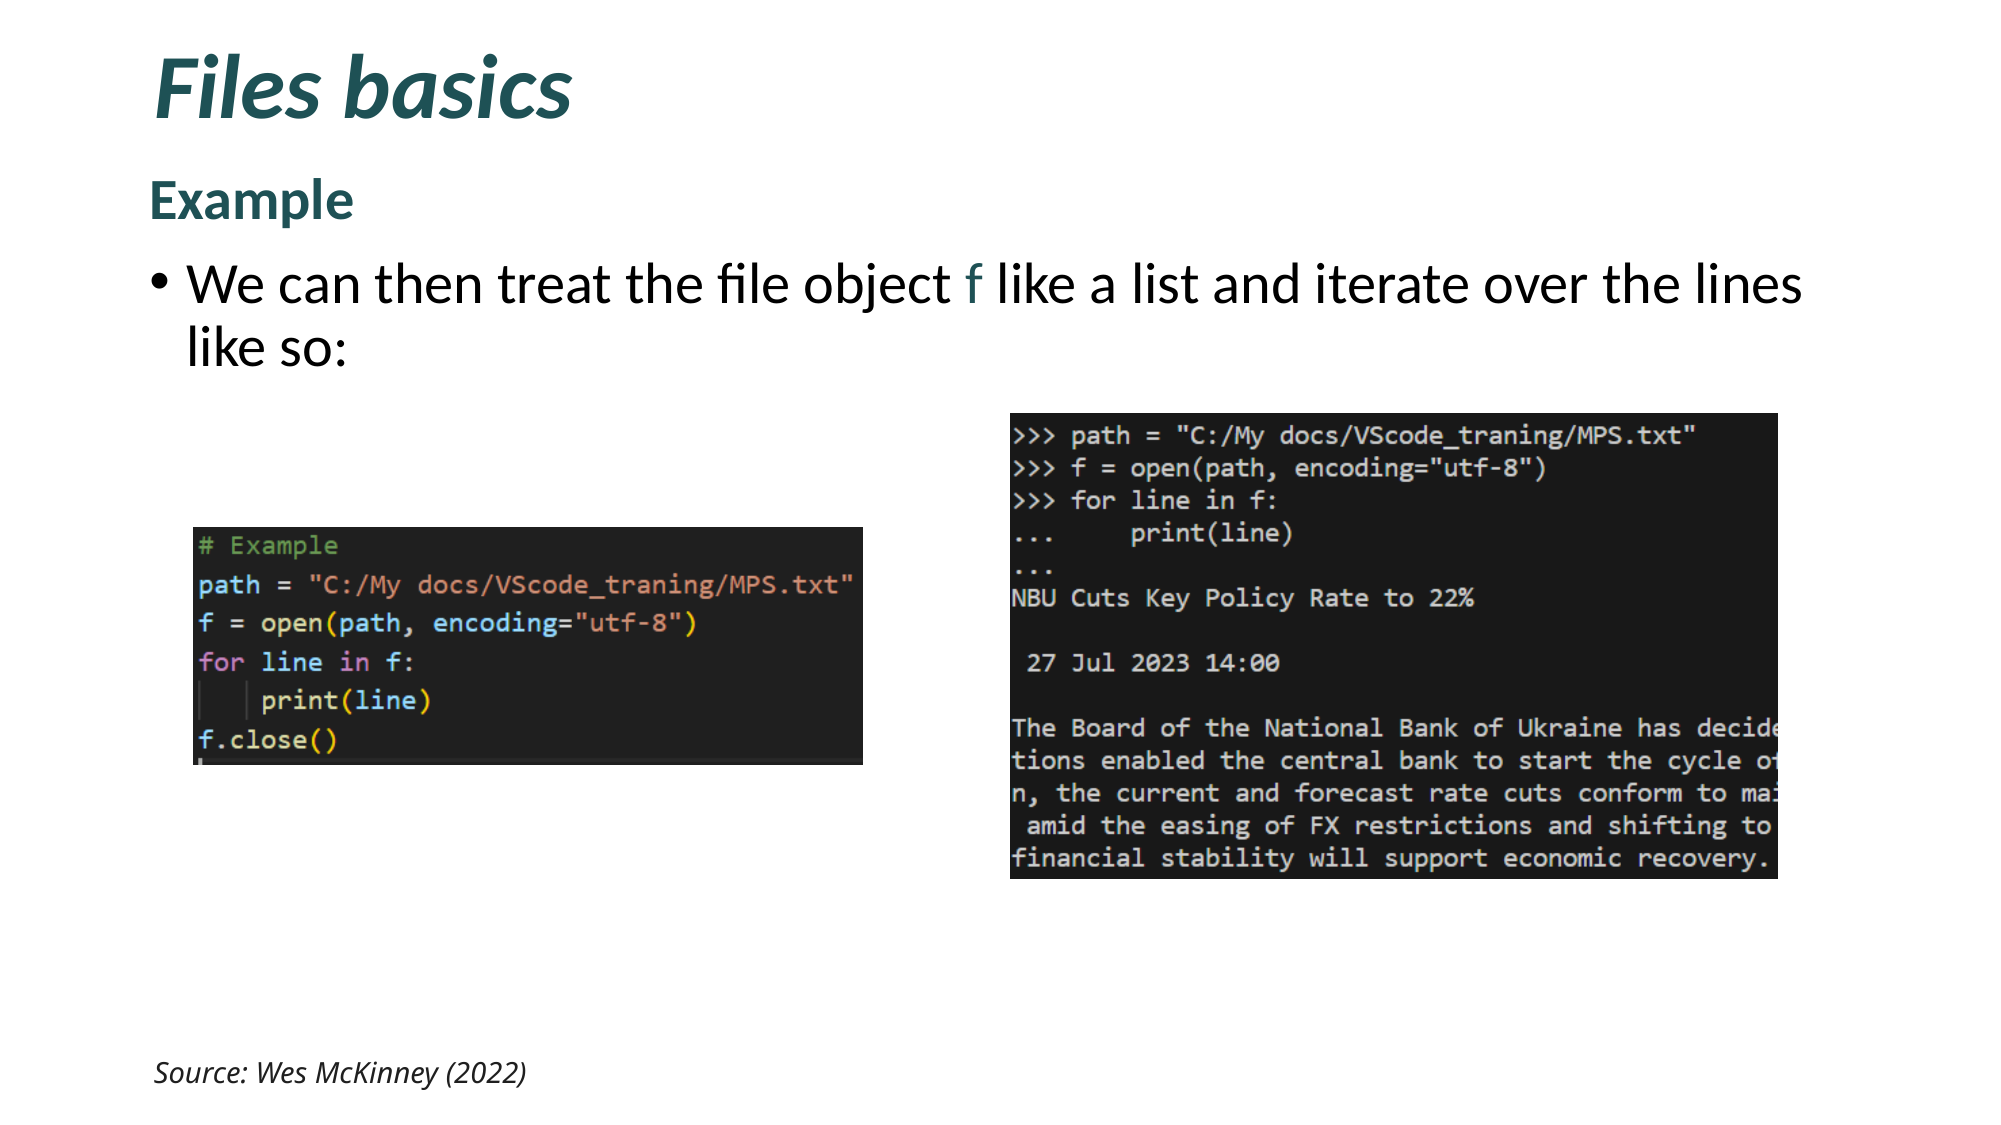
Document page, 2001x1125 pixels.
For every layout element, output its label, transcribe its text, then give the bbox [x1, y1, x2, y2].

title Files basics [139, 20, 1848, 158]
text_box Example We can then treat the file object f like a list and iterate over the lines like so: [134, 161, 1887, 1041]
text_box Source: Wes McKinney (2022) [139, 1046, 1850, 1097]
picture [1010, 413, 1778, 879]
picture [193, 527, 863, 765]
